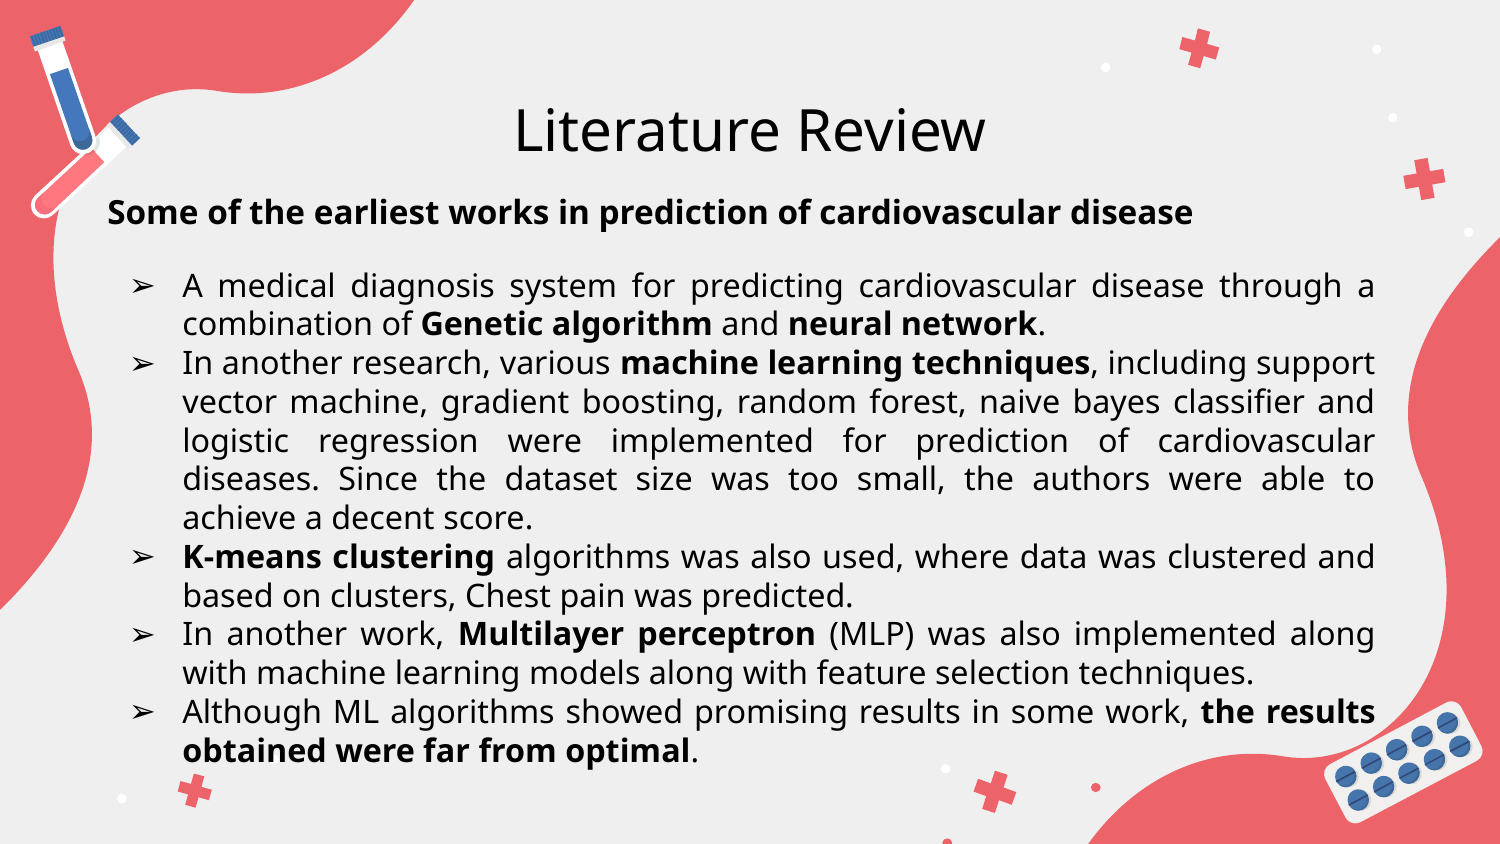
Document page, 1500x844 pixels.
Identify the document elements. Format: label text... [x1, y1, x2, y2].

list Some of the earliest works in prediction of cardiovascular disease A medical diagnosis system for predicting cardiovascular disease through a combination of Genetic algorithm and neural network. In another research, various machine learning techniques, including support vector machine, gradient boosting, random forest, naive bayes classifier and logistic regression were implemented for prediction of cardiovascular diseases. Since the dataset size was too small, the authors were able to achieve a decent score. K-means clustering algorithms was also used, where data was clustered and based on clusters, Chest pain was predicted. In another work, Multilayer perceptron (MLP) was also implemented along with machine learning models along with feature selection techniques. Although ML algorithms showed promising results in some work, the results obtained were far from optimal. [92, 176, 1391, 785]
title Literature Review [116, 88, 1383, 167]
